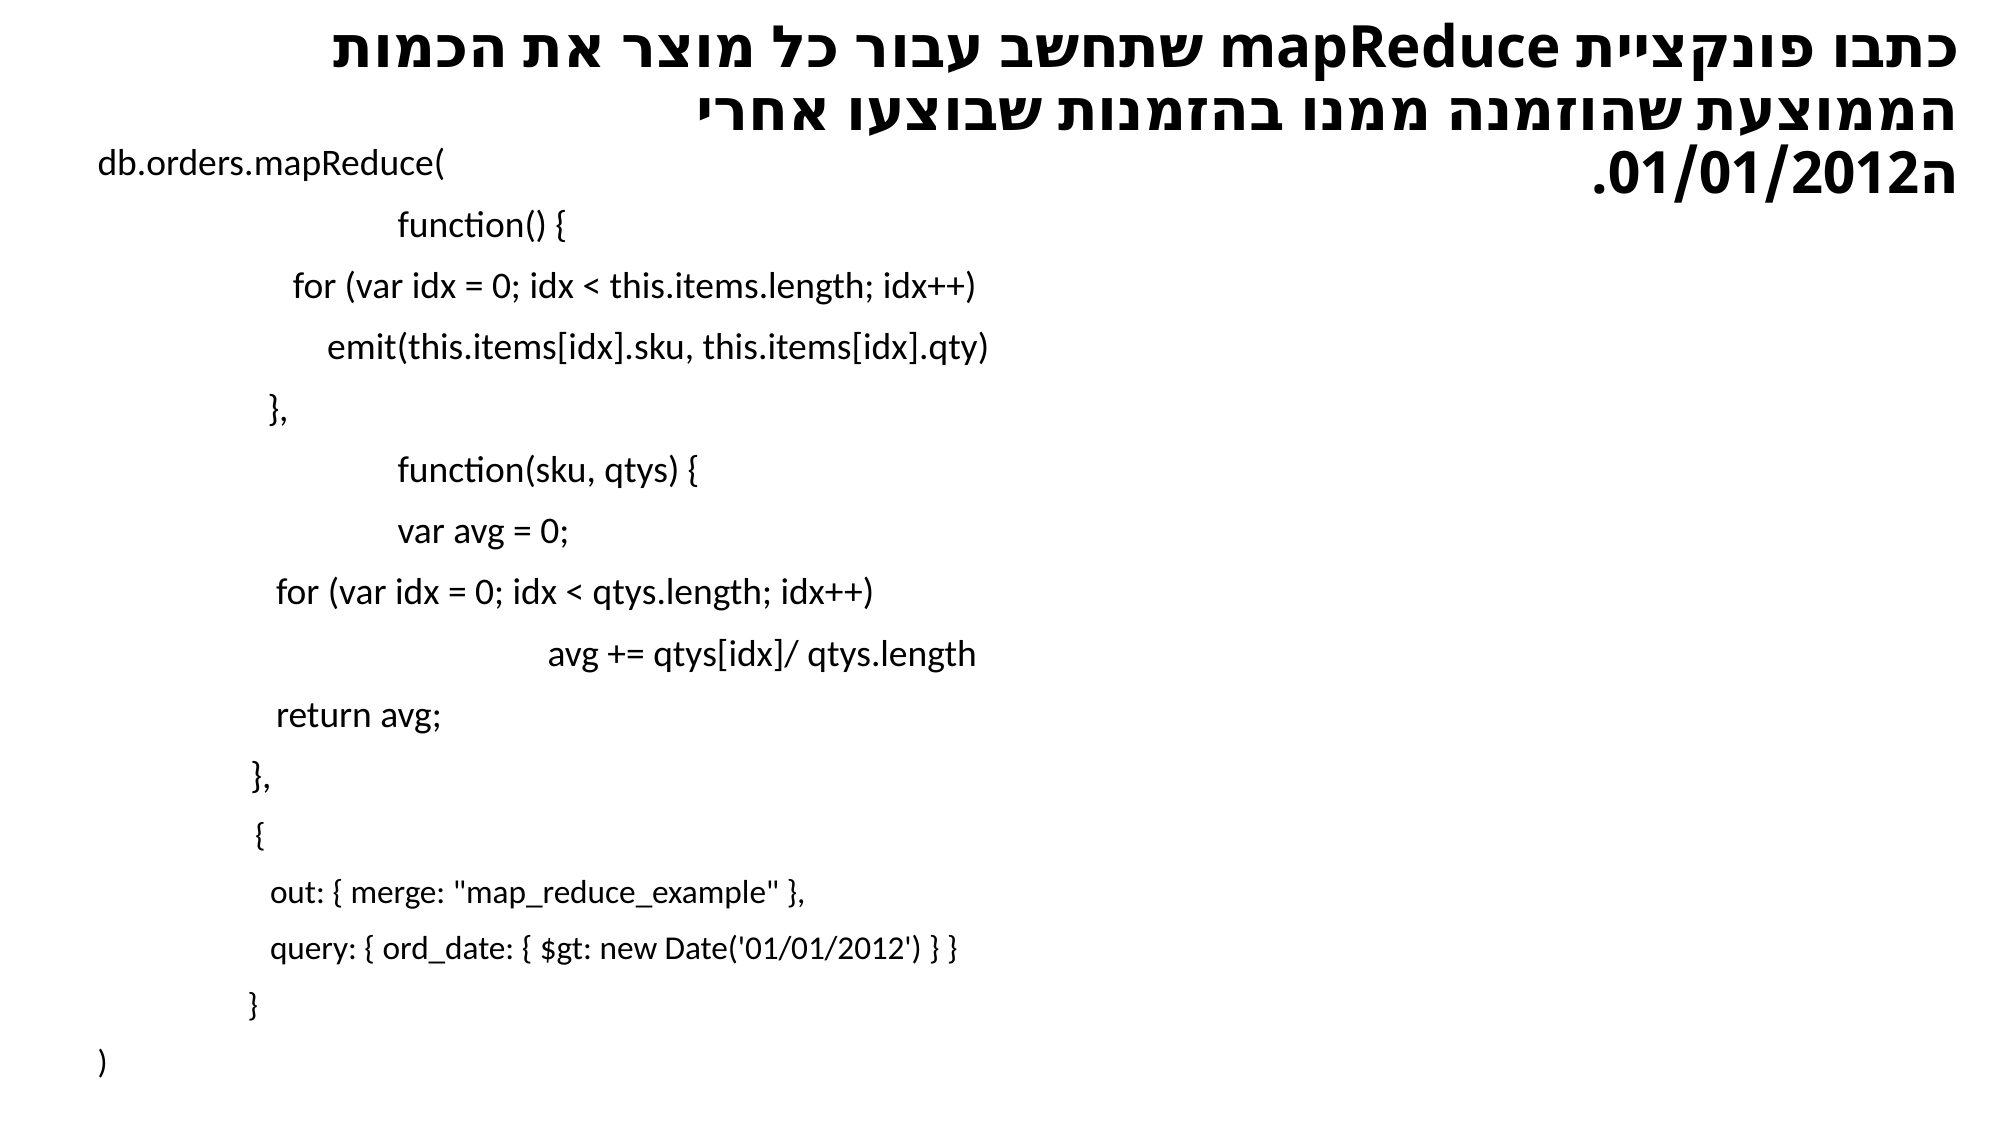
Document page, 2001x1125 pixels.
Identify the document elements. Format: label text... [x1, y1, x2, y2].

list db.orders.mapReduce( function() { for (var idx = 0; idx < this.items.length; idx++) emit(this.items[idx].sku, this.items[idx].qty) }, function(sku, qtys) { var avg = 0; for (var idx = 0; idx < qtys.length; idx++) avg += qtys[idx]/ qtys.length return avg; }, { out: { merge: "map_reduce_example" }, query: { ord_date: { $gt: new Date('01/01/2012') } } } ) [82, 135, 1083, 888]
title כתבו פונקציית mapReduce שתחשב עבור כל מוצר את הכמות הממוצעת שהוזמנה ממנו בהזמנות שבוצעו אחרי ה01/01/2012. [311, 3, 1975, 221]
